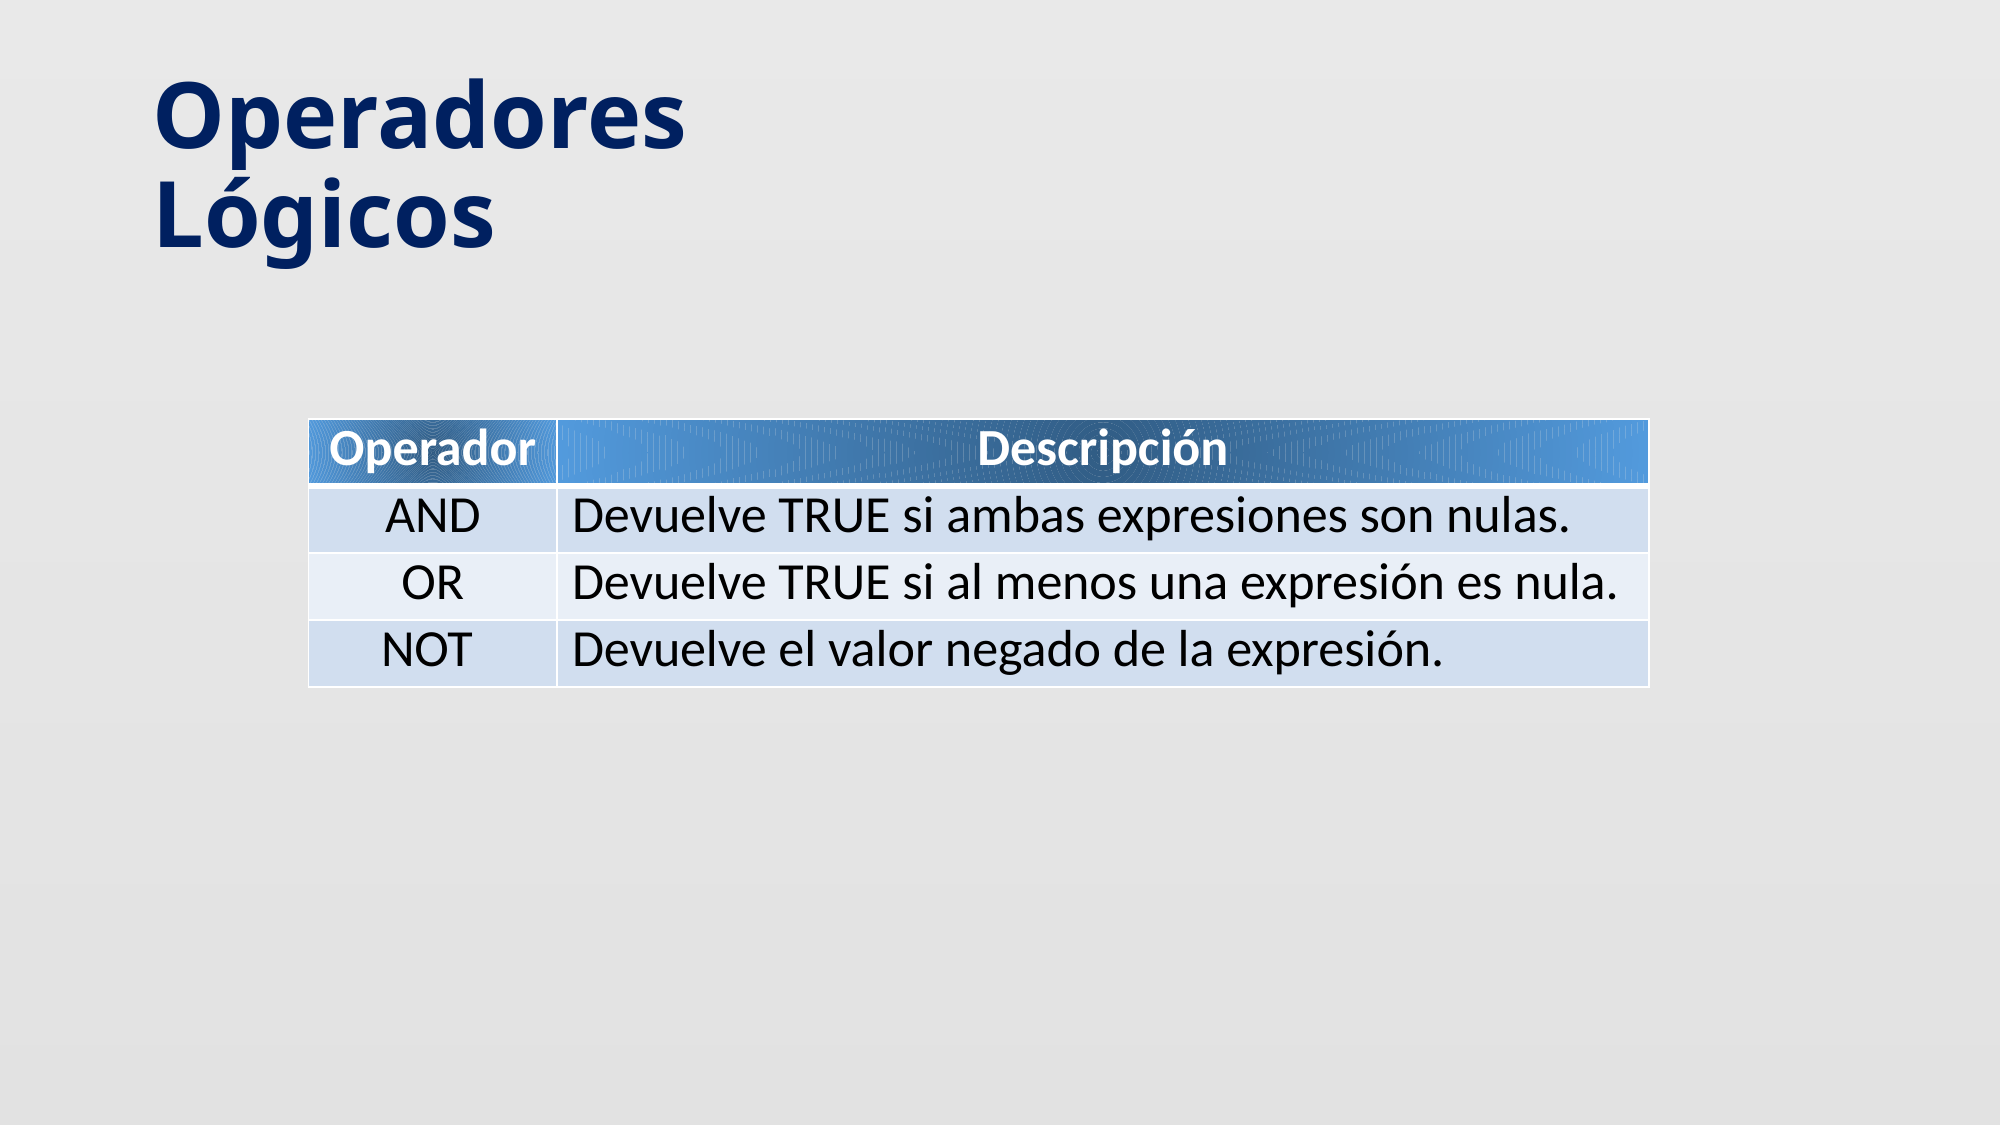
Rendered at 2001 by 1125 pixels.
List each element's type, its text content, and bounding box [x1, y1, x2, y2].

table_cell AND [309, 489, 556, 552]
table_cell NOT [309, 621, 556, 686]
table_cell OR [309, 554, 556, 619]
title Operadores Lógicos [137, 59, 979, 278]
table_cell Devuelve TRUE si ambas expresiones son nulas. [558, 489, 1648, 552]
table_header Operador [309, 420, 556, 483]
table_cell Devuelve TRUE si al menos una expresión es nula. [558, 554, 1648, 619]
table_header Descripción [558, 420, 1648, 483]
table_cell Devuelve el valor negado de la expresión. [558, 621, 1648, 686]
